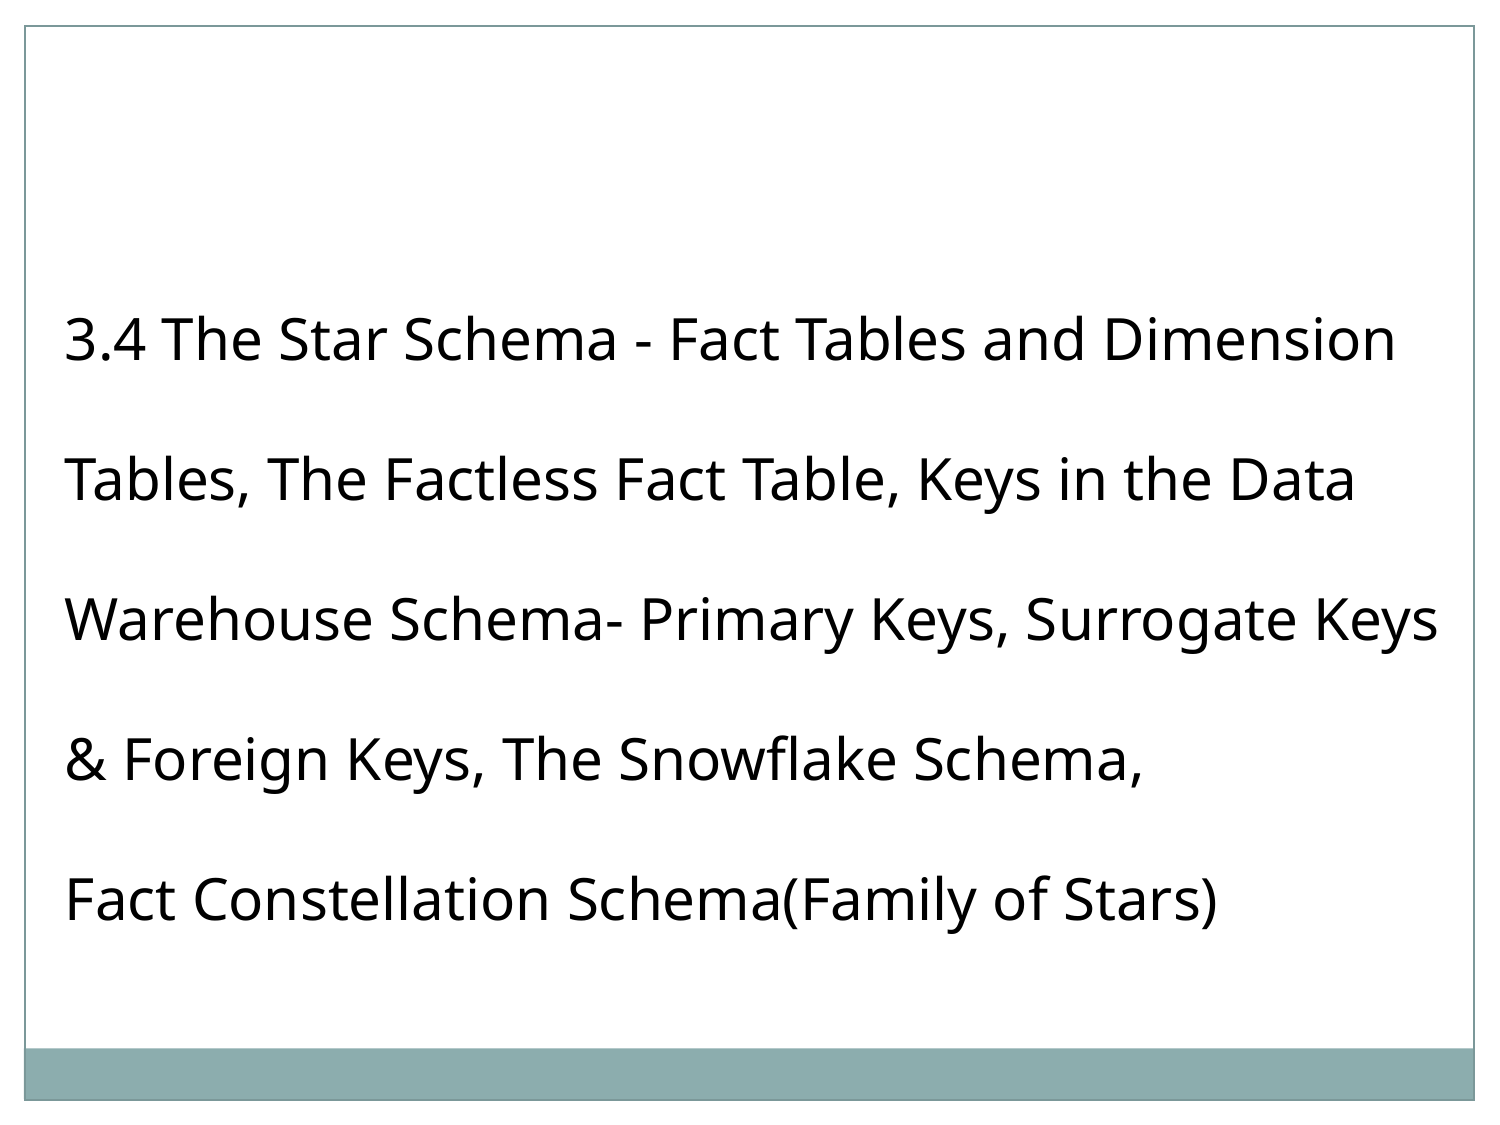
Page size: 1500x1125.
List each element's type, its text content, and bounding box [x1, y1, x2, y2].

text_box 3.4 The Star Schema - Fact Tables and Dimension Tables, The Factless Fact Table, Keys in the Data Warehouse Schema- Primary Keys, Surrogate Keys & Foreign Keys, The Snowflake Schema, Fact Constellation Schema(Family of Stars) [49, 224, 1463, 940]
